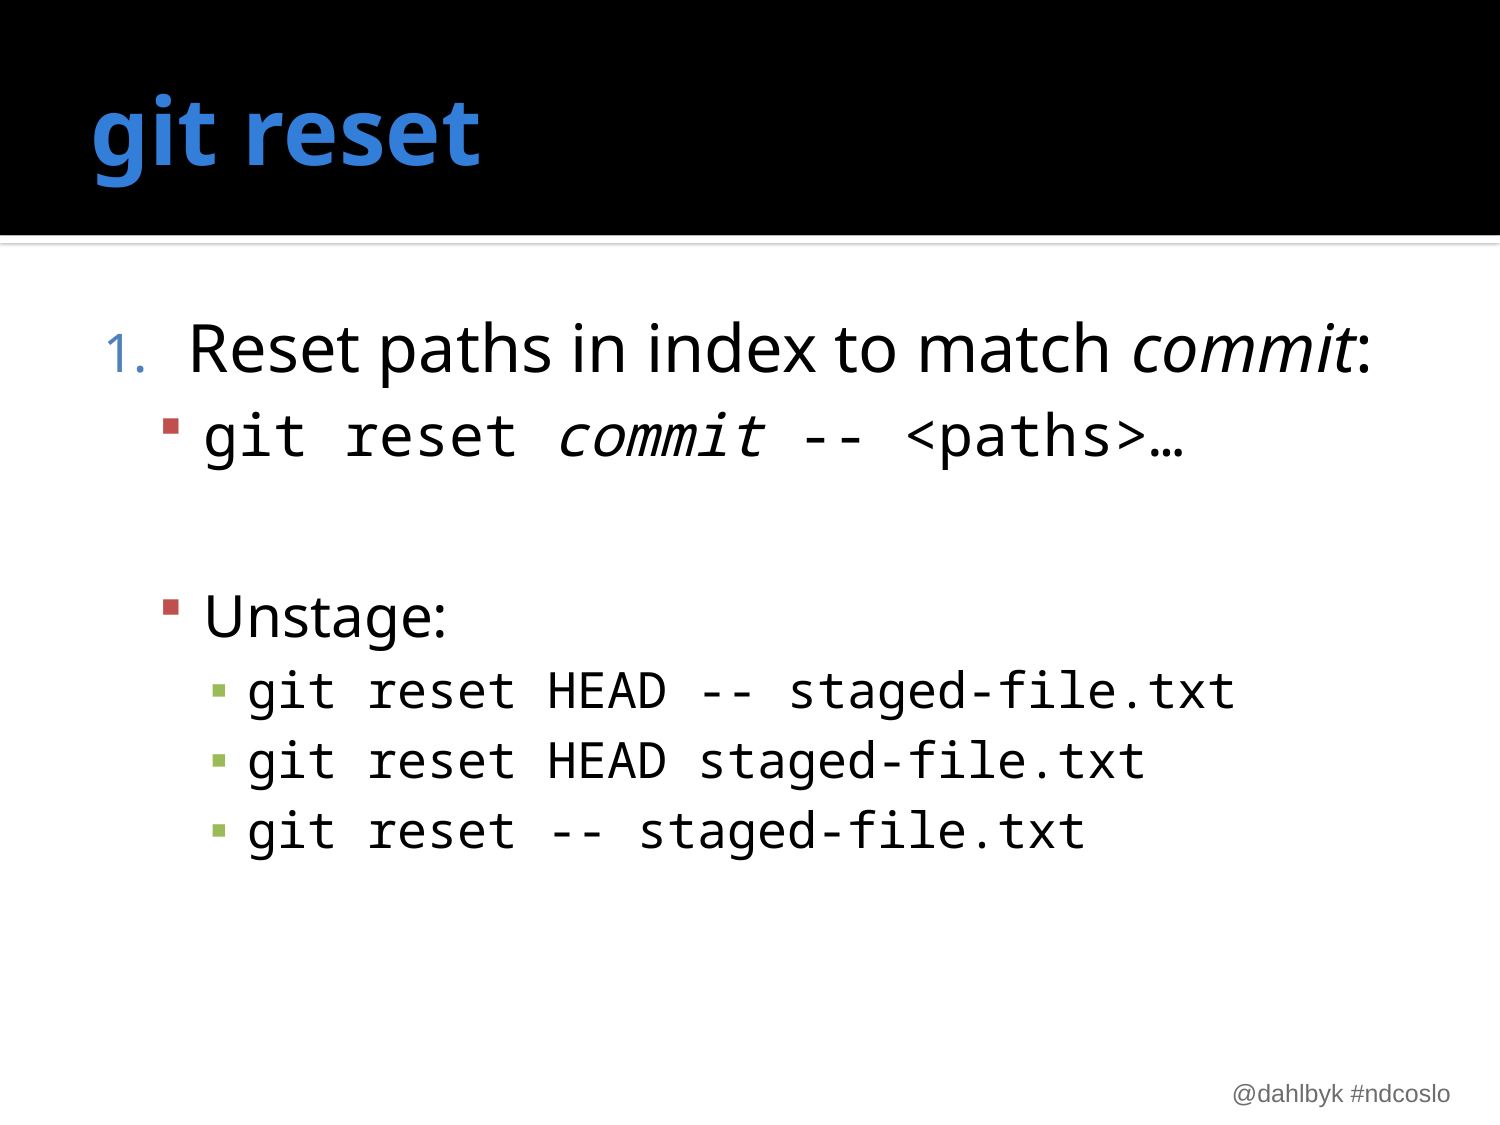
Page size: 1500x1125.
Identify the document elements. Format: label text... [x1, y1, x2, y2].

list Reset paths in index to match commit: git reset commit -- <paths>… Unstage: git reset HEAD -- staged-file.txt git reset HEAD staged-file.txt git reset -- staged-file.txt [75, 291, 1425, 1050]
slide_number @dahlbyk #ndcoslo [1074, 1062, 1467, 1108]
title git reset [75, 25, 1425, 231]
